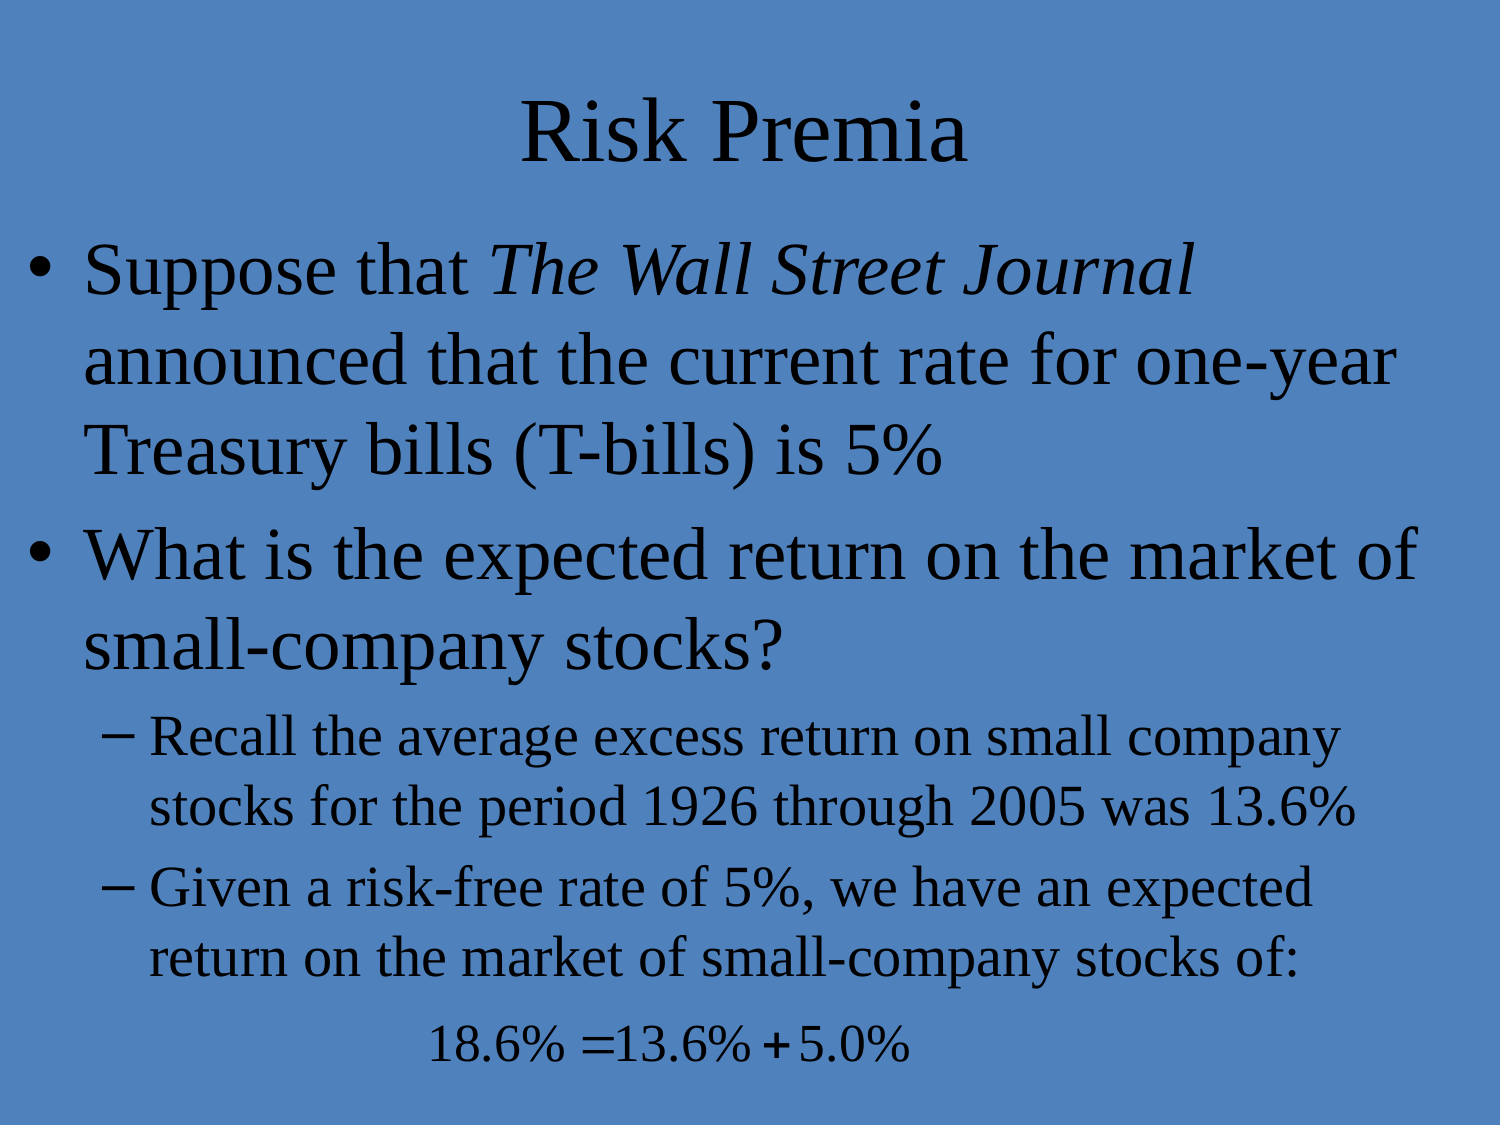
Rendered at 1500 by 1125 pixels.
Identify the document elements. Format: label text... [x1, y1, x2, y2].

title Risk Premia [50, 50, 1463, 200]
list Suppose that The Wall Street Journal announced that the current rate for one-year Treasury bills (T-bills) is 5% What is the expected return on the market of small-company stocks? Recall the average excess return on small company stocks for the period 1926 through 2005 was 13.6% Given a risk-free rate of 5%, we have an expected return on the market of small-company stocks of: [12, 212, 1463, 1075]
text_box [424, 1012, 921, 1076]
